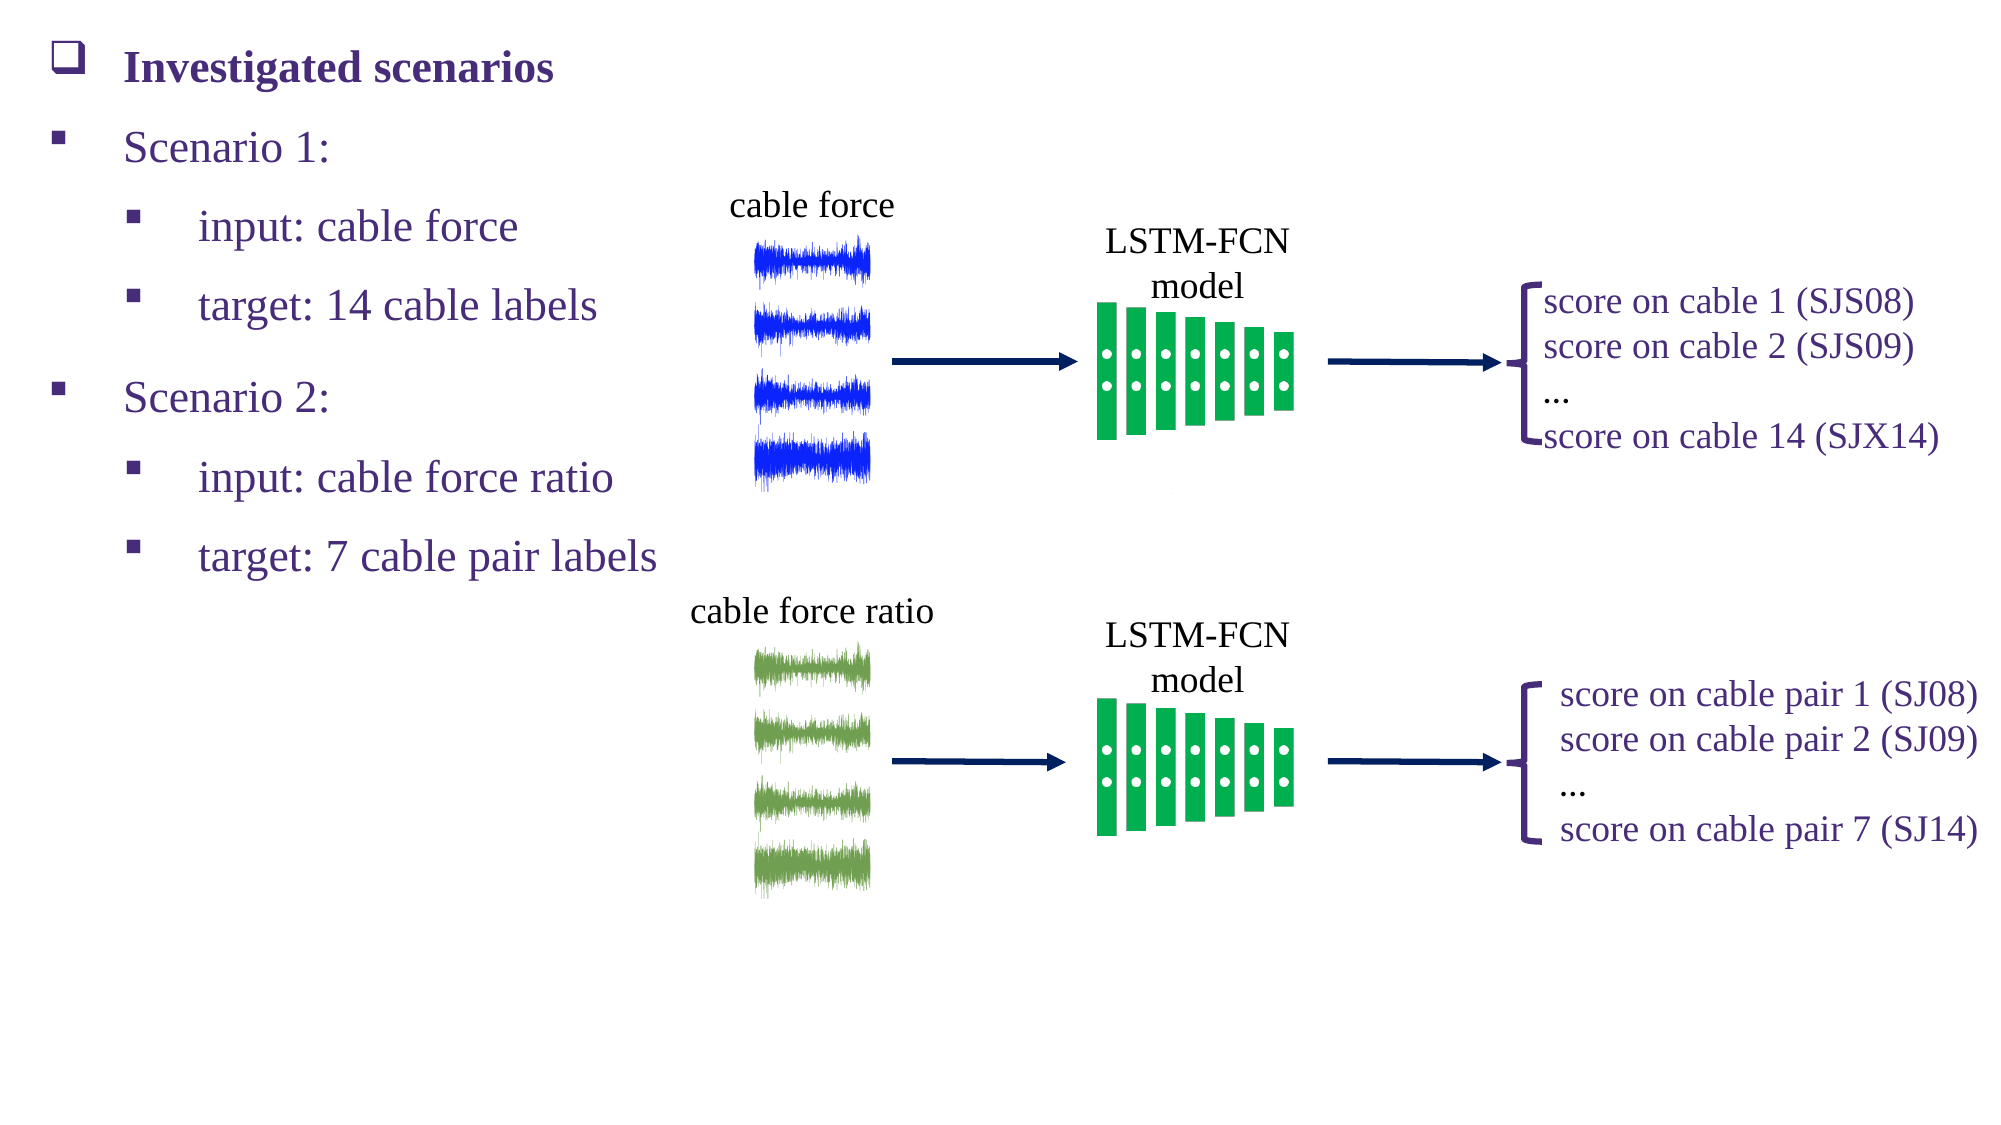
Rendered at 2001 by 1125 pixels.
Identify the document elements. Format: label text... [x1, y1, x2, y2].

text_box Investigated scenarios Scenario 1: input: cable force target: 14 cable labels Scenario 2: input: cable force ratio target: 7 cable pair labels [33, 1, 1965, 683]
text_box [663, 157, 1996, 912]
